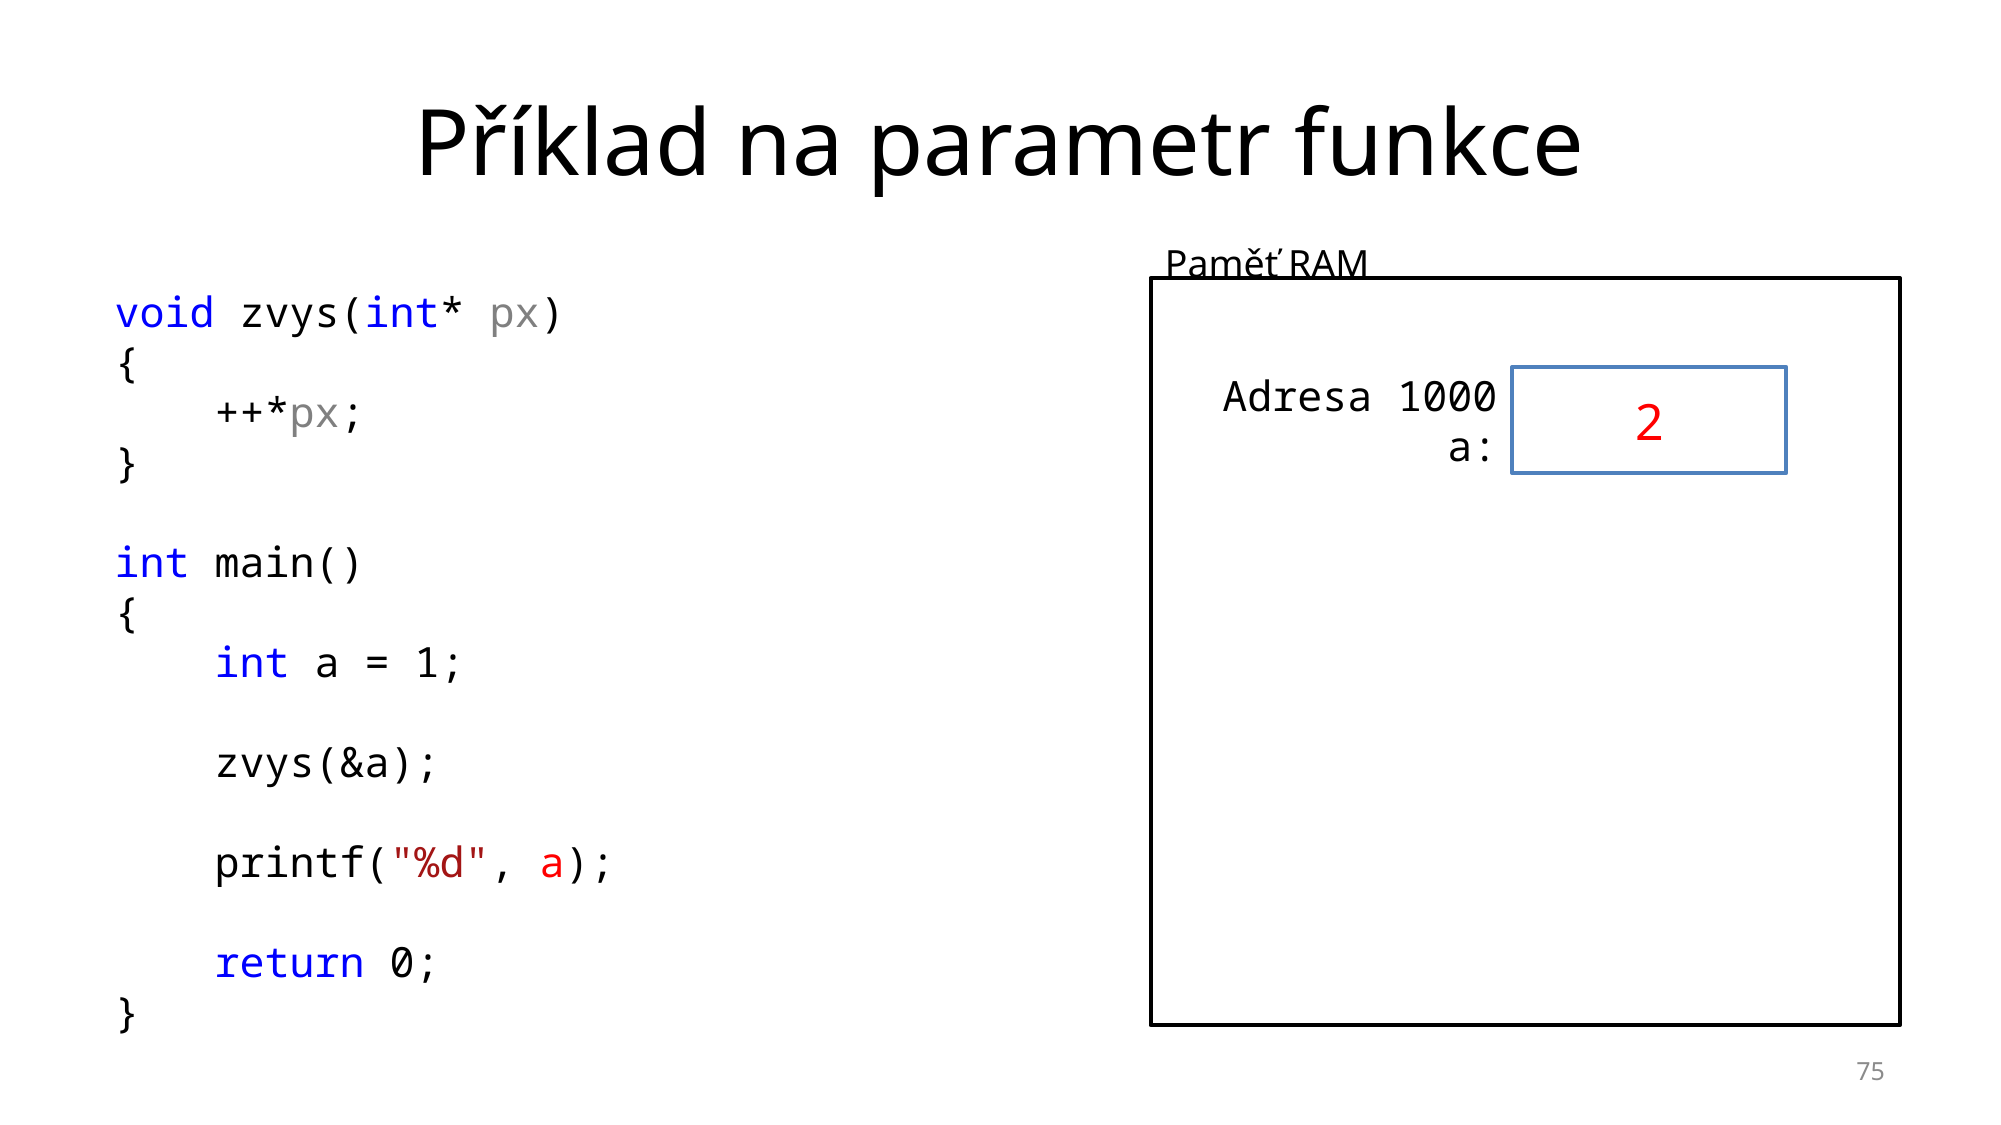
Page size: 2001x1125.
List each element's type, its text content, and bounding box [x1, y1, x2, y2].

text_box void zvys(int* px) { ++*px; } int main() { int a = 1; zvys(&a); printf("%d", a); return 0; } [99, 277, 850, 1043]
text_box Paměť RAM [1150, 232, 1429, 293]
text_box 2 [1512, 365, 1788, 475]
slide_number 75 [1433, 1042, 1900, 1103]
text_box [1149, 276, 1902, 1027]
text_box Adresa 1000 a: [1199, 362, 1512, 478]
title Příklad na parametr funkce [99, 45, 1900, 233]
